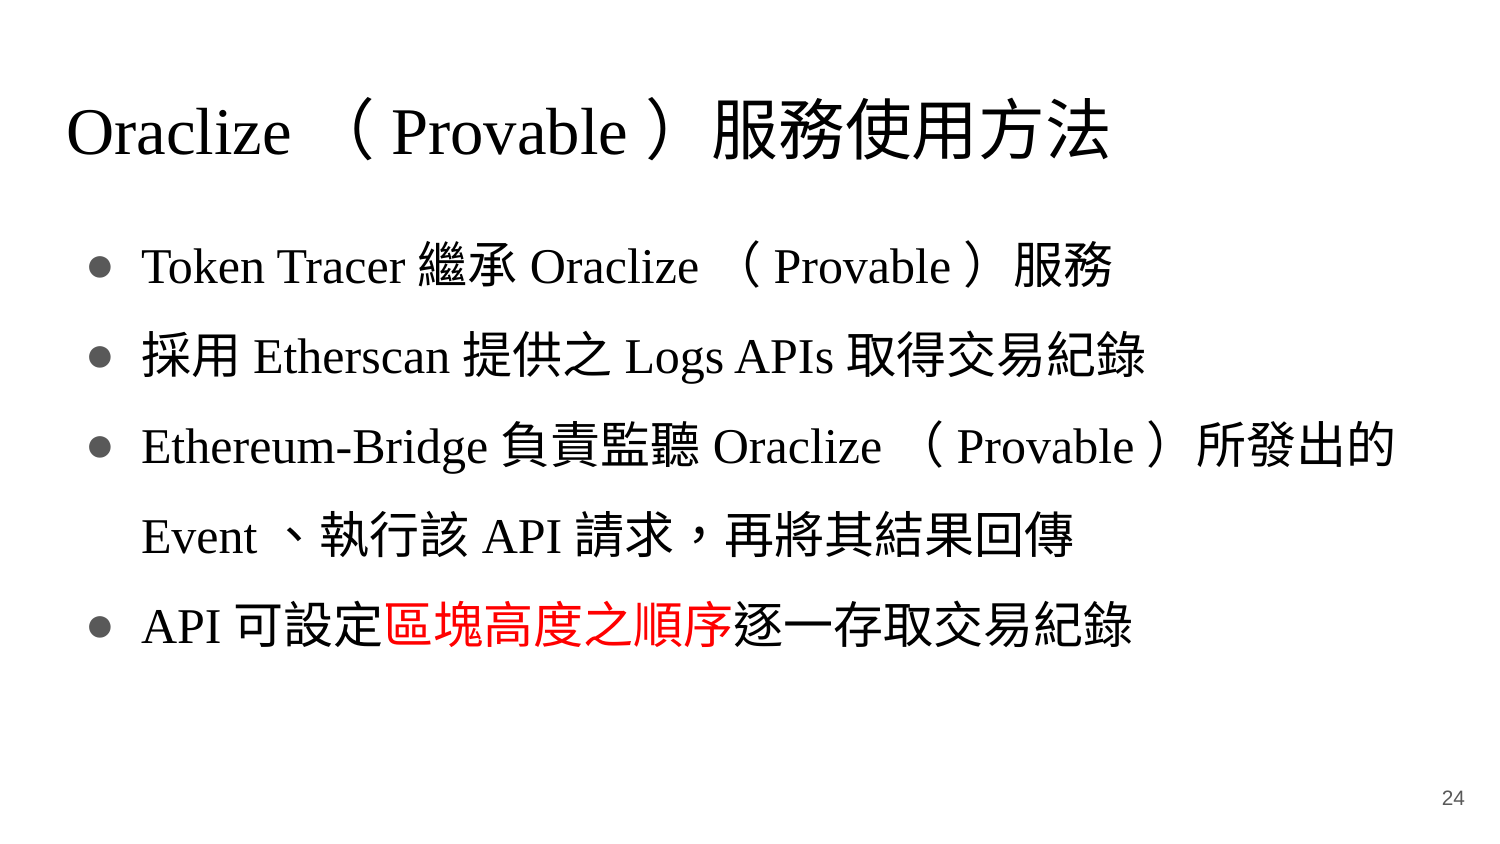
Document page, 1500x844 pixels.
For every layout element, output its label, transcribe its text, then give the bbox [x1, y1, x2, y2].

title Oraclize（Provable）服務使用方法 [51, 72, 1449, 167]
list Token Tracer繼承Oraclize（Provable）服務 採用Etherscan提供之Logs APIs取得交易紀錄 Ethereum-Bridge負責監聽Oraclize（Provable）所發出的Event、執行該API請求，再將其結果回傳 API可設定區塊高度之順序逐一存取交易紀錄 [51, 189, 1449, 793]
slide_number 24 [1389, 764, 1480, 830]
